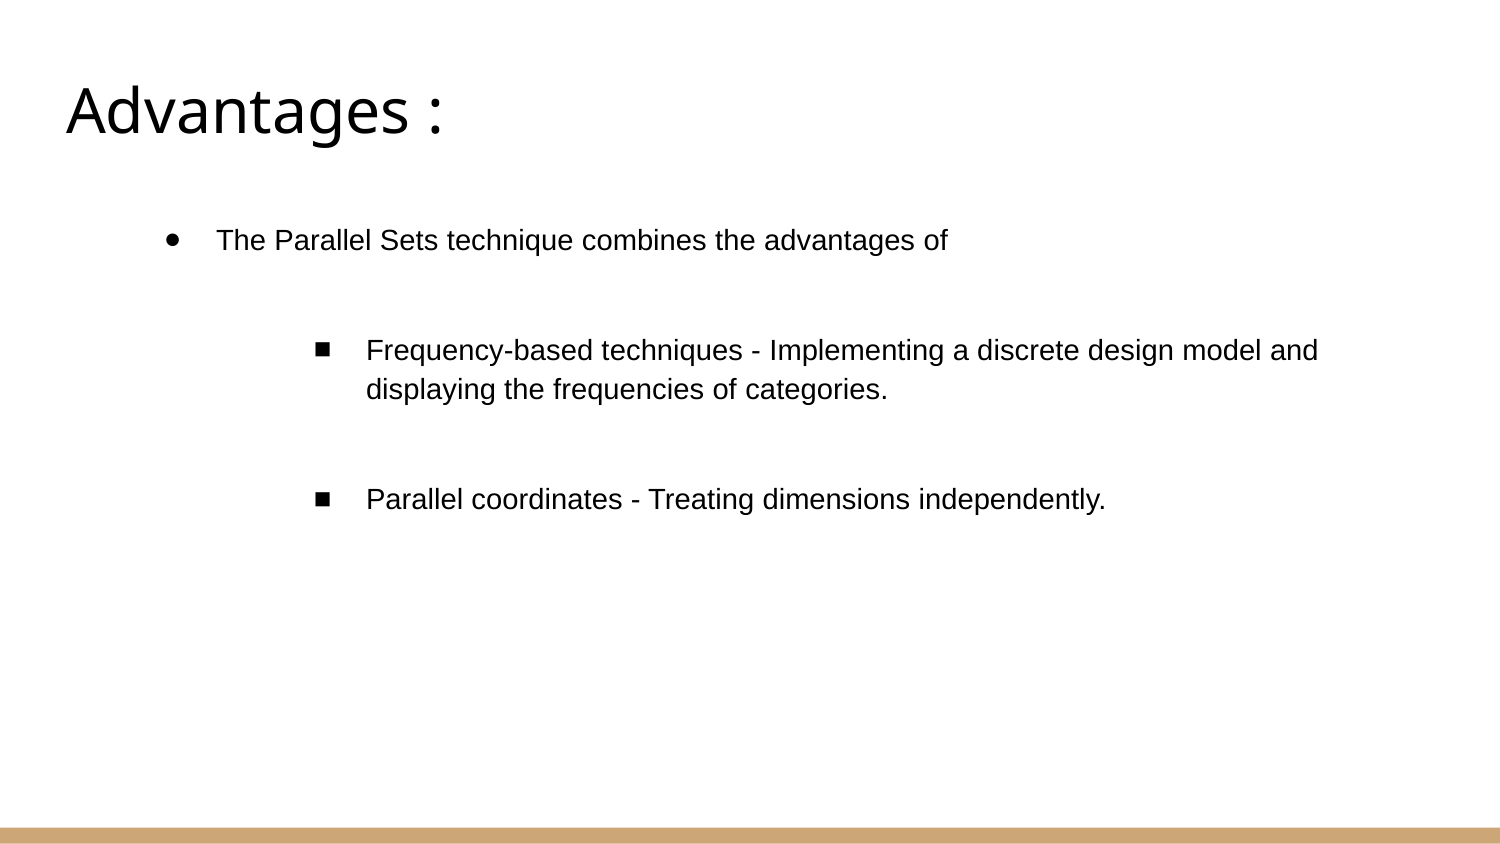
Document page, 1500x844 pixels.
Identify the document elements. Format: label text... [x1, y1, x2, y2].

title Advantages : [51, 51, 1449, 161]
list The Parallel Sets technique combines the advantages of Frequency-based techniques - Implementing a discrete design model and displaying the frequencies of categories. Parallel coordinates - Treating dimensions independently. [51, 200, 1449, 752]
